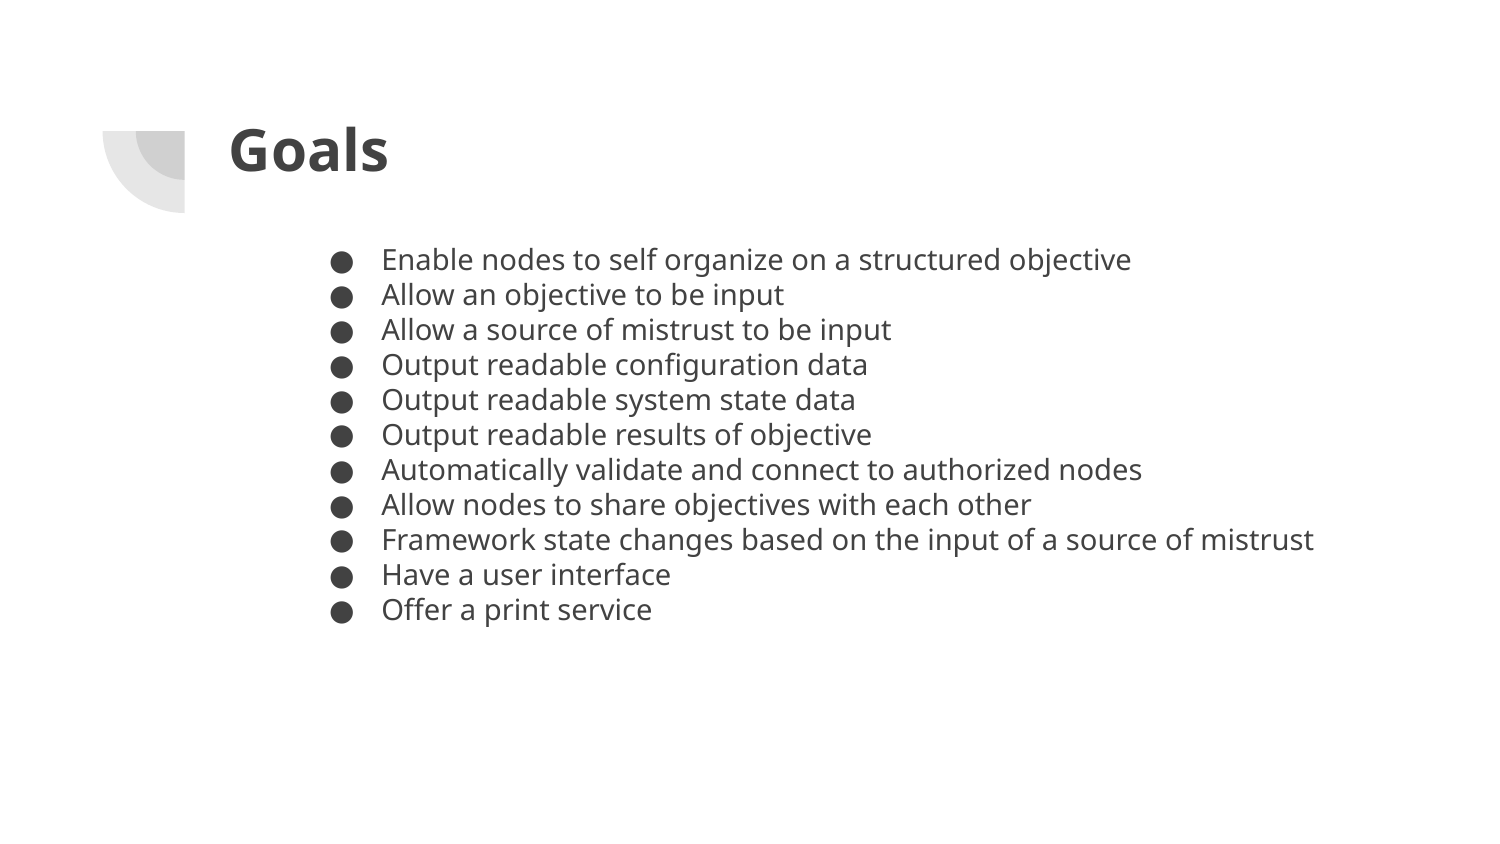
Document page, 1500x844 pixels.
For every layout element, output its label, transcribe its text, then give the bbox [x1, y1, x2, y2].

list Enable nodes to self organize on a structured objective Allow an objective to be input Allow a source of mistrust to be input Output readable configuration data Output readable system state data Output readable results of objective Automatically validate and connect to authorized nodes Allow nodes to share objectives with each other Framework state changes based on the input of a source of mistrust Have a user interface Offer a print service [291, 226, 1434, 752]
title Goals [213, 98, 1368, 263]
